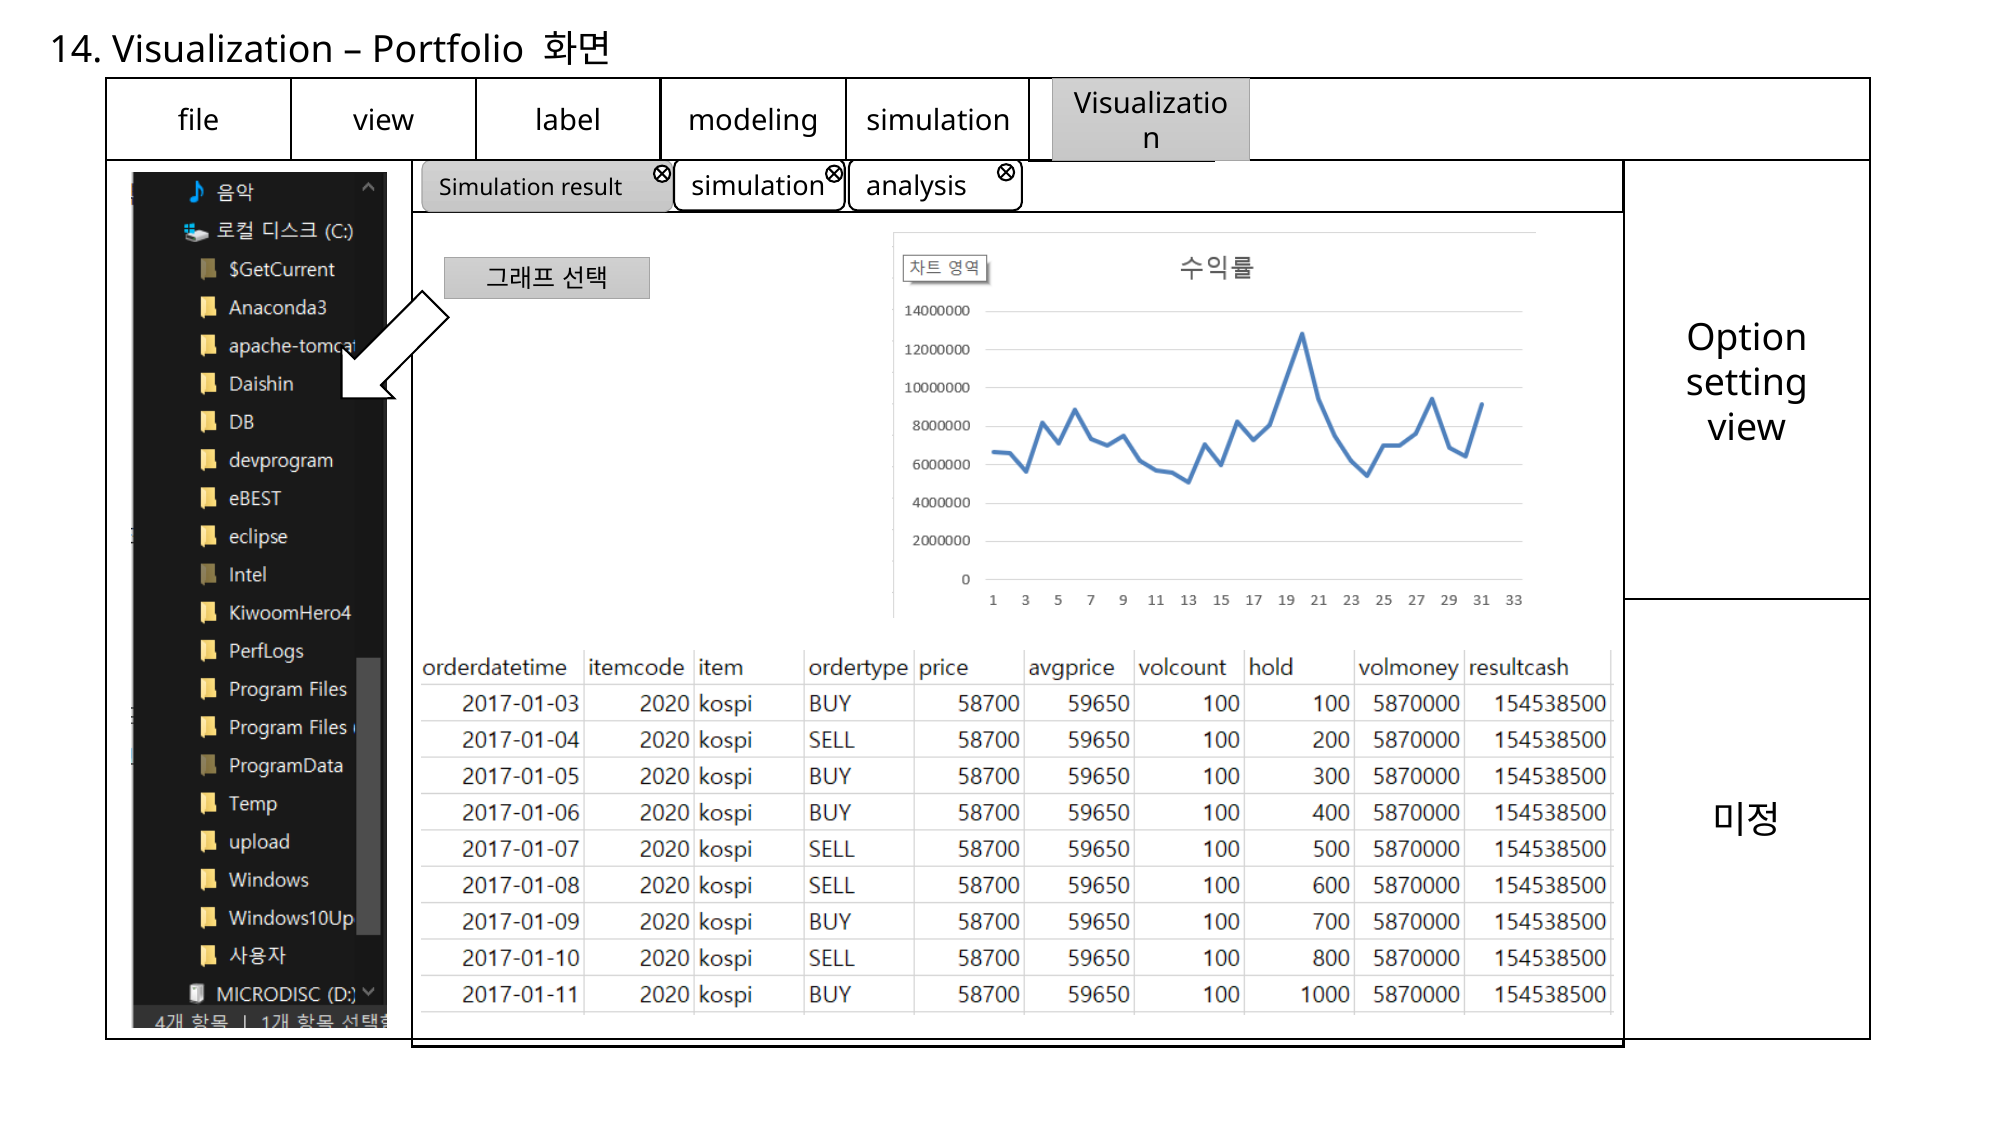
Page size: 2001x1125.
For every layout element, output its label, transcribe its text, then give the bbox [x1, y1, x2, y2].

text_box simulation [845, 77, 1028, 161]
text_box Visualization [1052, 78, 1250, 161]
picture [421, 650, 1614, 1015]
picture [131, 172, 387, 1028]
text_box [411, 161, 429, 213]
text_box [387, 389, 397, 400]
text_box [387, 289, 450, 381]
text_box analysis [847, 161, 1023, 212]
text_box [411, 1038, 1625, 1048]
text_box 미정 [1623, 598, 1871, 1040]
text_box Option setting view [1623, 159, 1871, 598]
picture [892, 232, 1536, 618]
text_box [996, 163, 1016, 182]
text_box [824, 164, 844, 183]
text_box simulation [673, 161, 846, 212]
text_box [652, 164, 672, 183]
text_box view [290, 77, 475, 161]
text_box 그래프 선택 [428, 252, 668, 298]
text_box [665, 159, 1625, 213]
text_box label [475, 77, 660, 161]
text_box visual [1028, 77, 1215, 162]
text_box Simulation result [421, 161, 673, 213]
text_box 14. Visualization – Portfolio 화면 [34, 17, 628, 78]
text_box [1215, 77, 1871, 159]
text_box file [105, 77, 290, 161]
text_box modeling [660, 77, 845, 161]
text_box File system [105, 161, 413, 1040]
text_box 그래프 선택 [444, 257, 650, 299]
